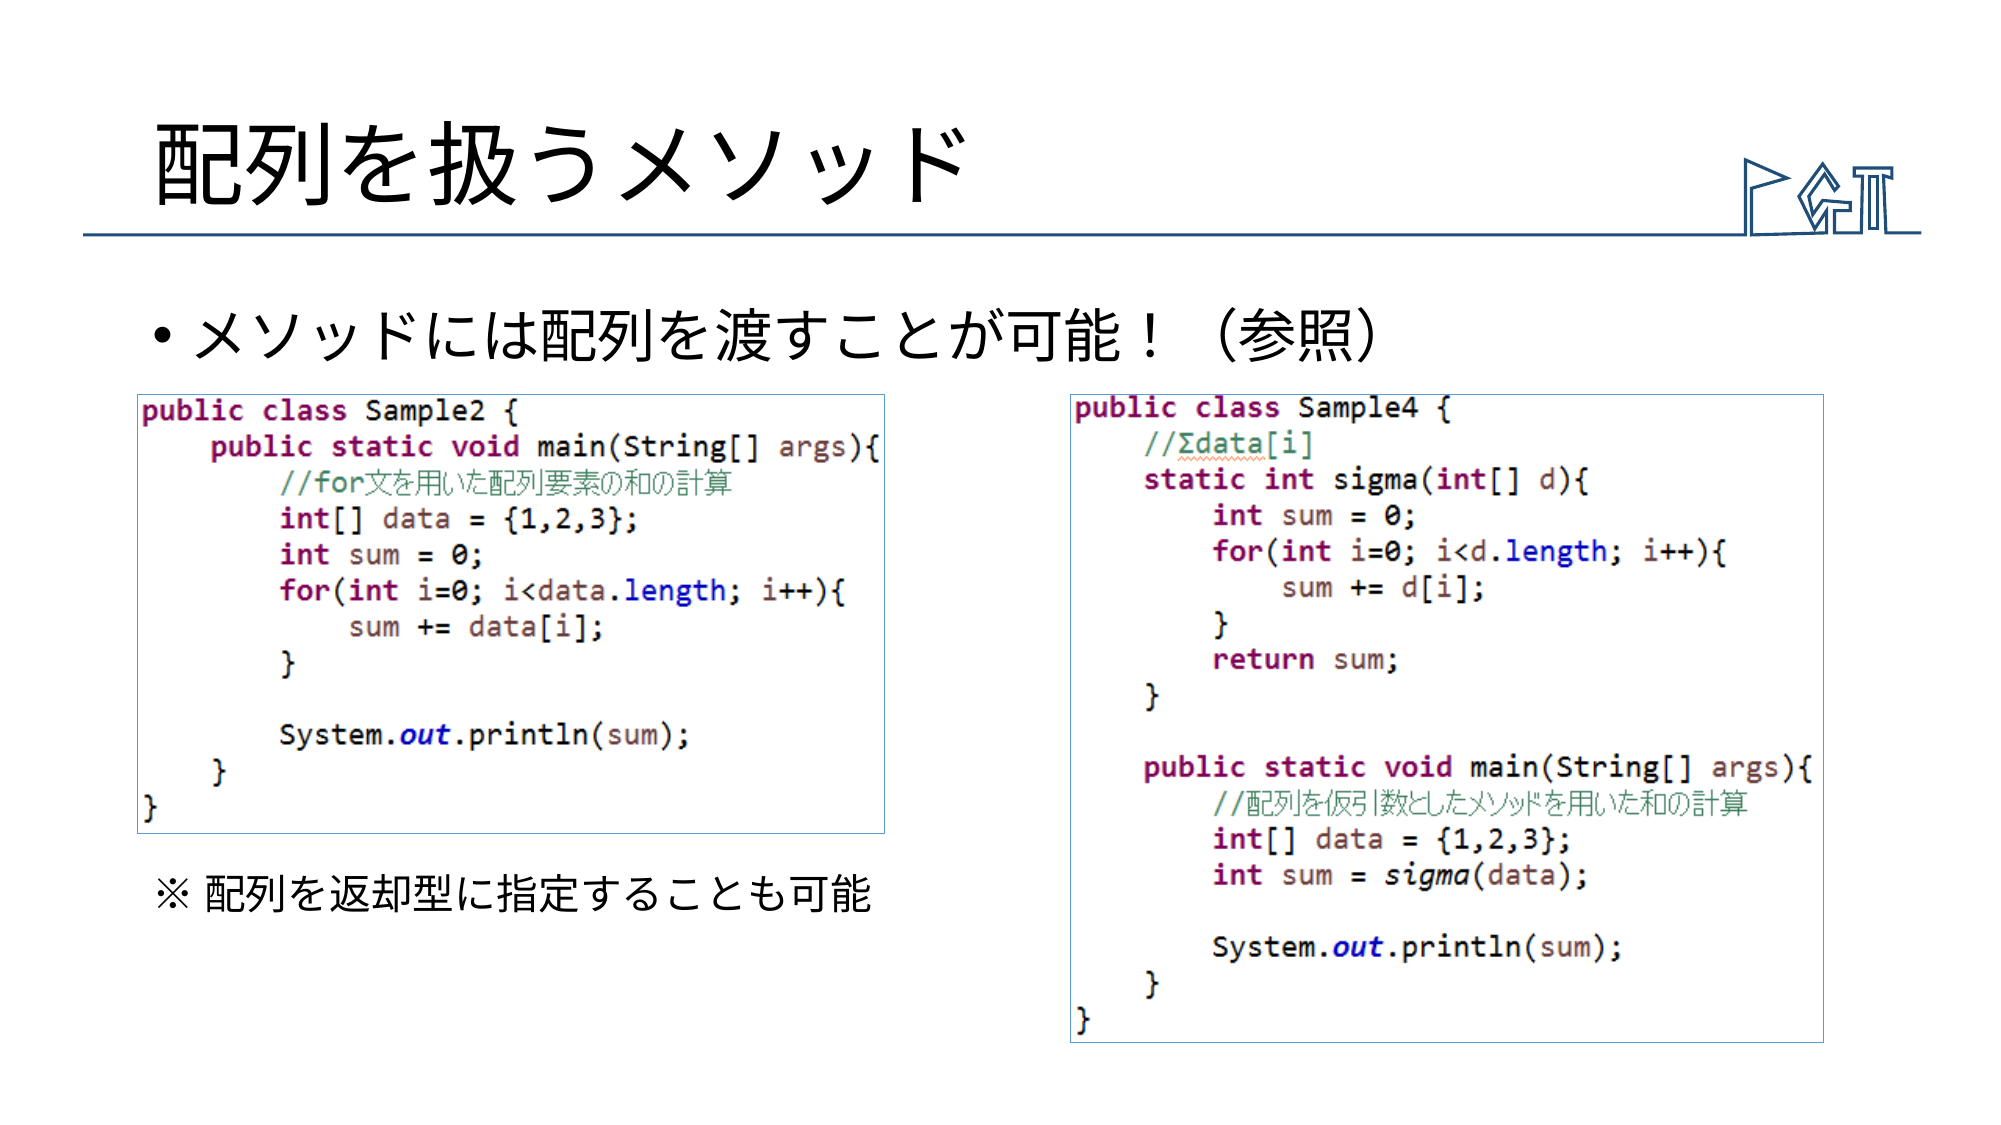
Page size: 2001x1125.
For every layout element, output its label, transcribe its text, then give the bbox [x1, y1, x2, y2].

list メソッドには配列を渡すことが可能！（参照） ※配列を返却型に指定することも可能 [137, 299, 1863, 1014]
picture [1070, 394, 1824, 1043]
title 配列を扱うメソッド [137, 59, 1863, 278]
picture [137, 394, 885, 834]
